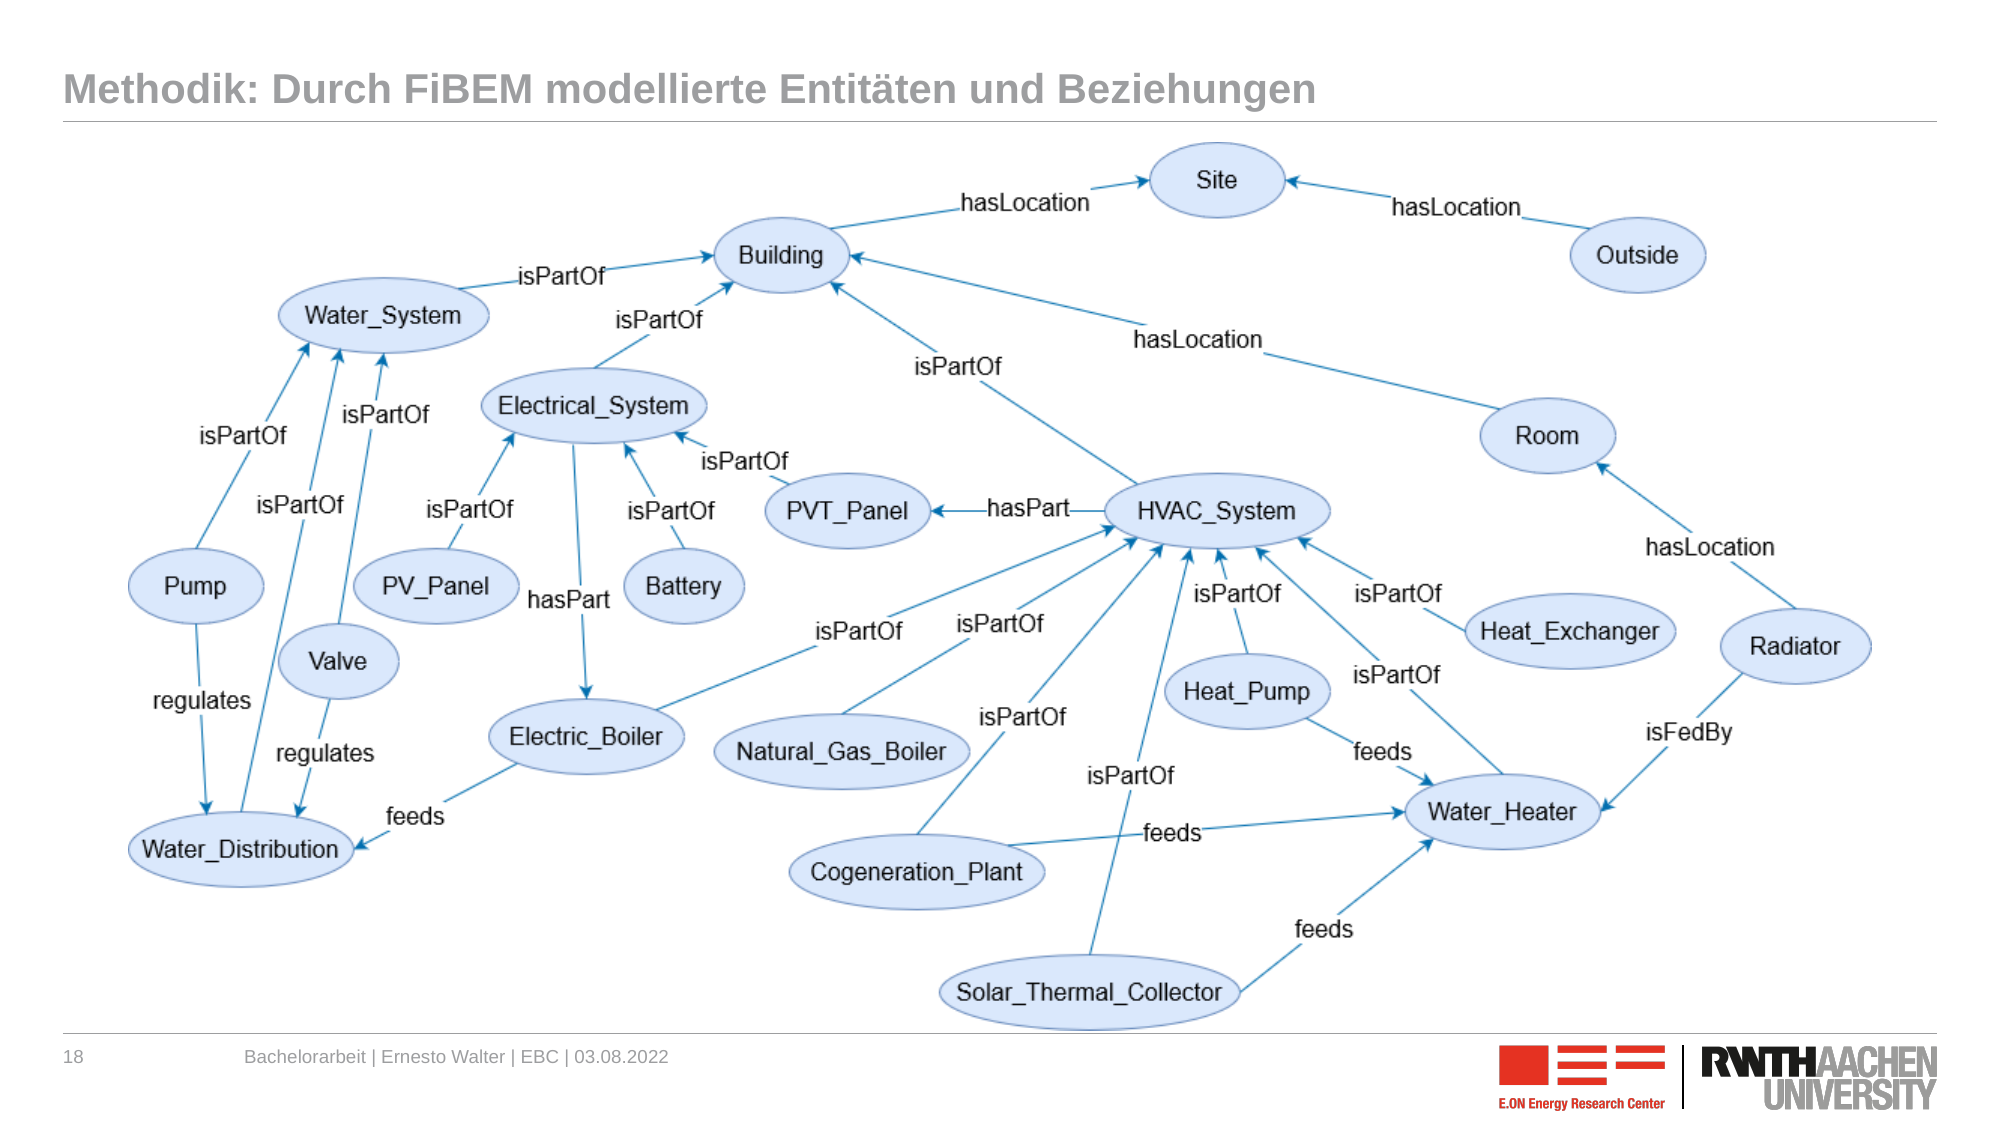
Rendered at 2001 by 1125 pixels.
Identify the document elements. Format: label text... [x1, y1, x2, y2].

picture [1702, 1046, 1937, 1111]
picture [128, 142, 1872, 1031]
picture [1498, 1045, 1665, 1112]
title Methodik: Durch FiBEM modellierte Entitäten und Beziehungen [63, 23, 1937, 113]
